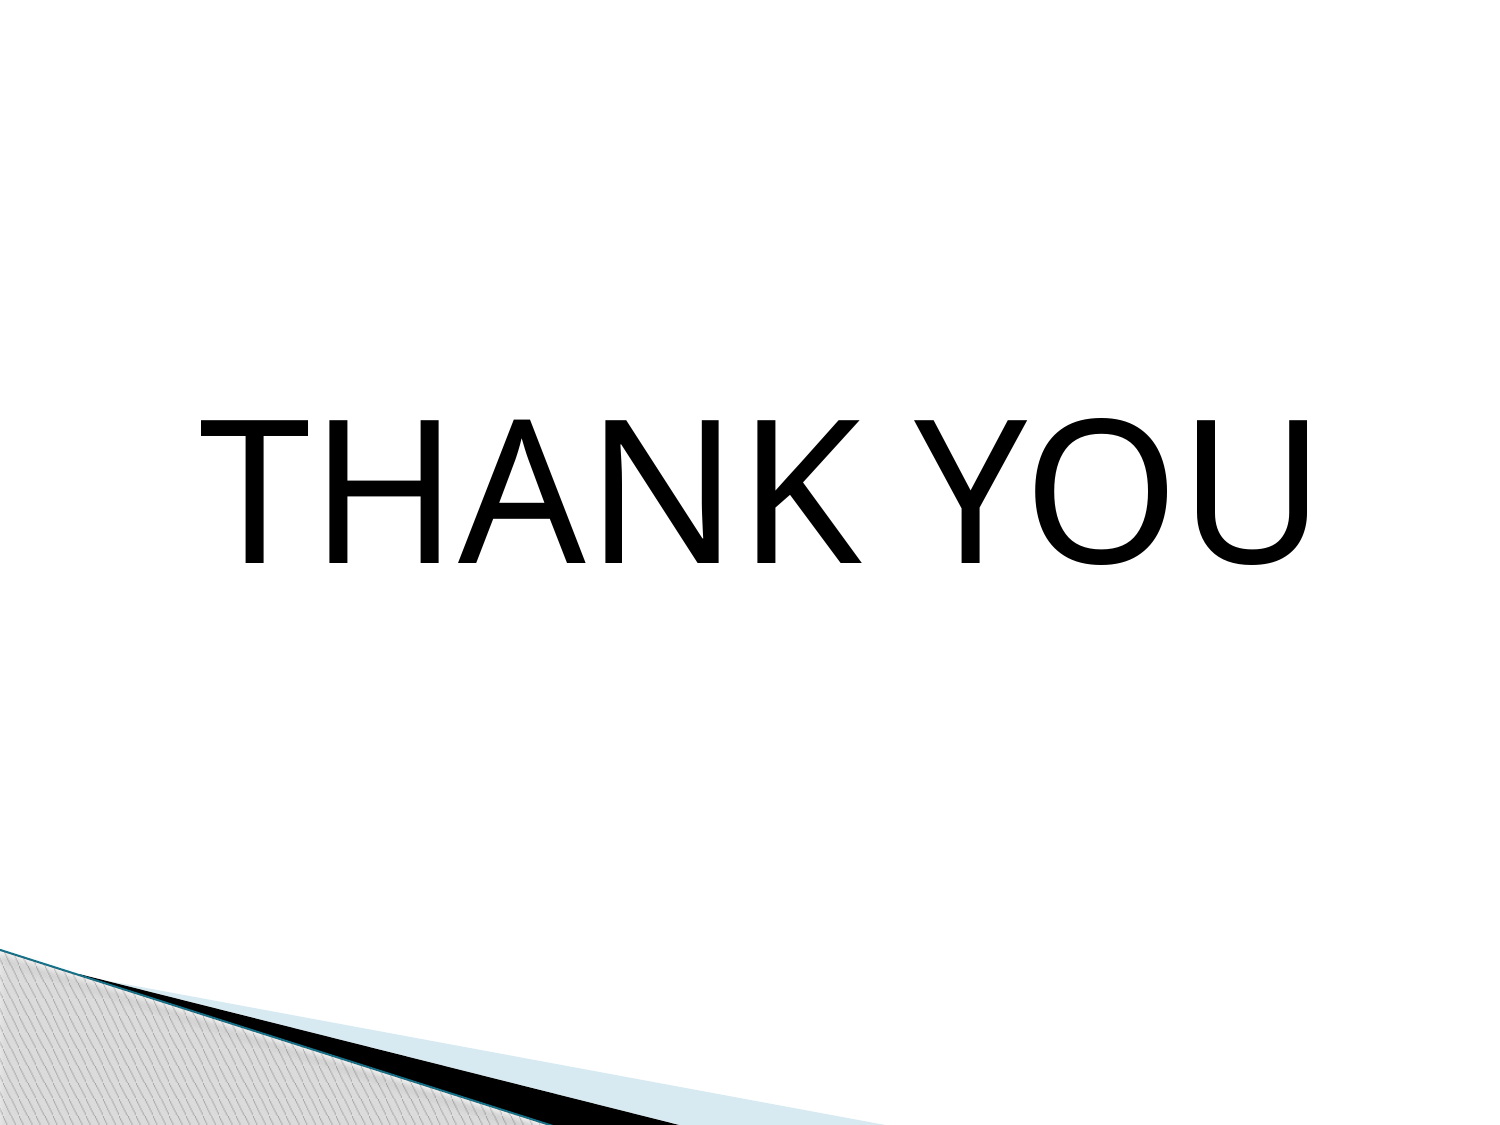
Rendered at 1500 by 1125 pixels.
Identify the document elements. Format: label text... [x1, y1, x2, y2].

text_box THANK YOU [50, 363, 1438, 627]
